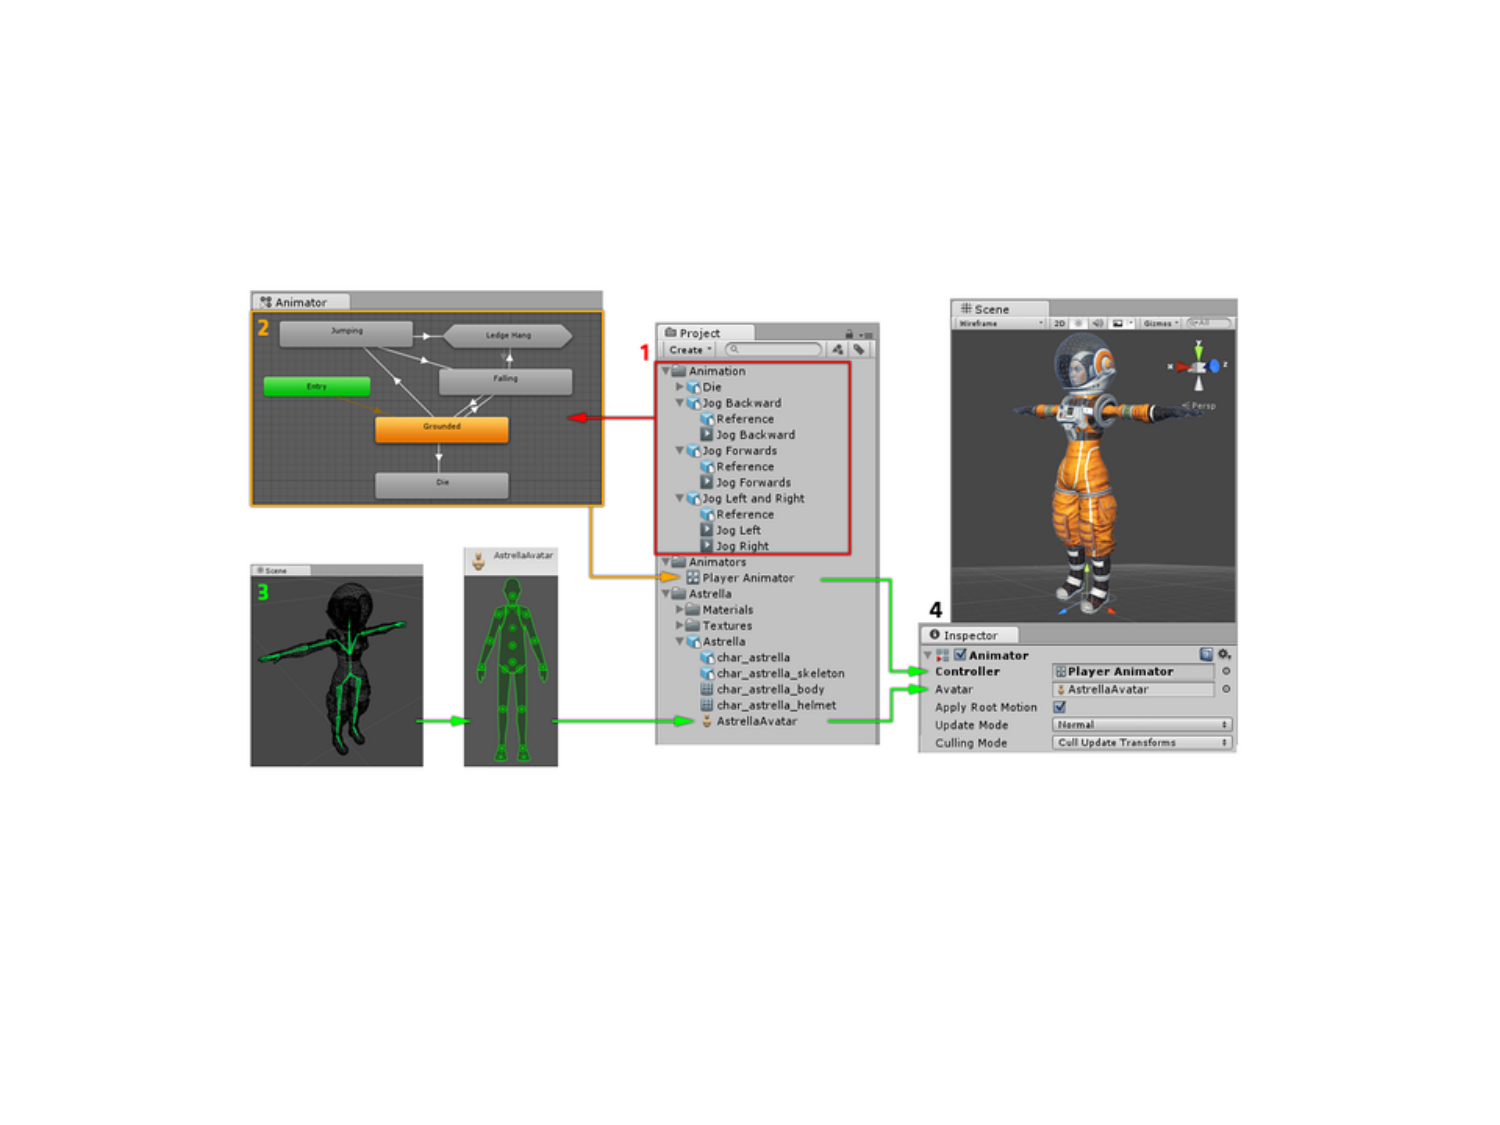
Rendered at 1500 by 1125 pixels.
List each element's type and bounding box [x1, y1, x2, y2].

picture [229, 278, 1247, 787]
